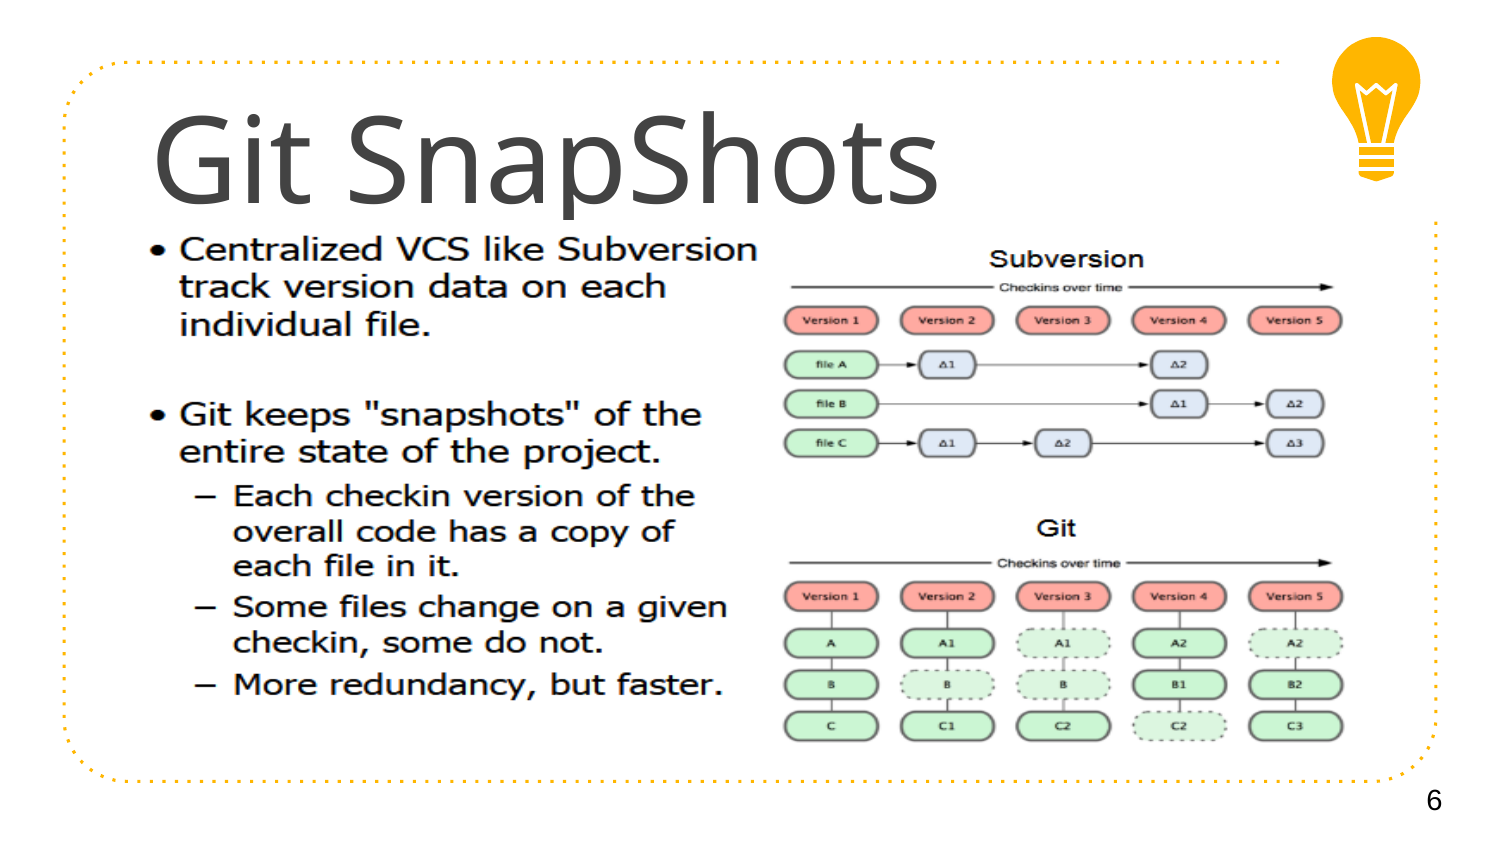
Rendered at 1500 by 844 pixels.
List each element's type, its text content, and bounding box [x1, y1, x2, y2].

picture [135, 220, 1377, 765]
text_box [1331, 36, 1421, 182]
title Git SnapShots [135, 67, 1263, 209]
slide_number 6 [1411, 753, 1500, 844]
